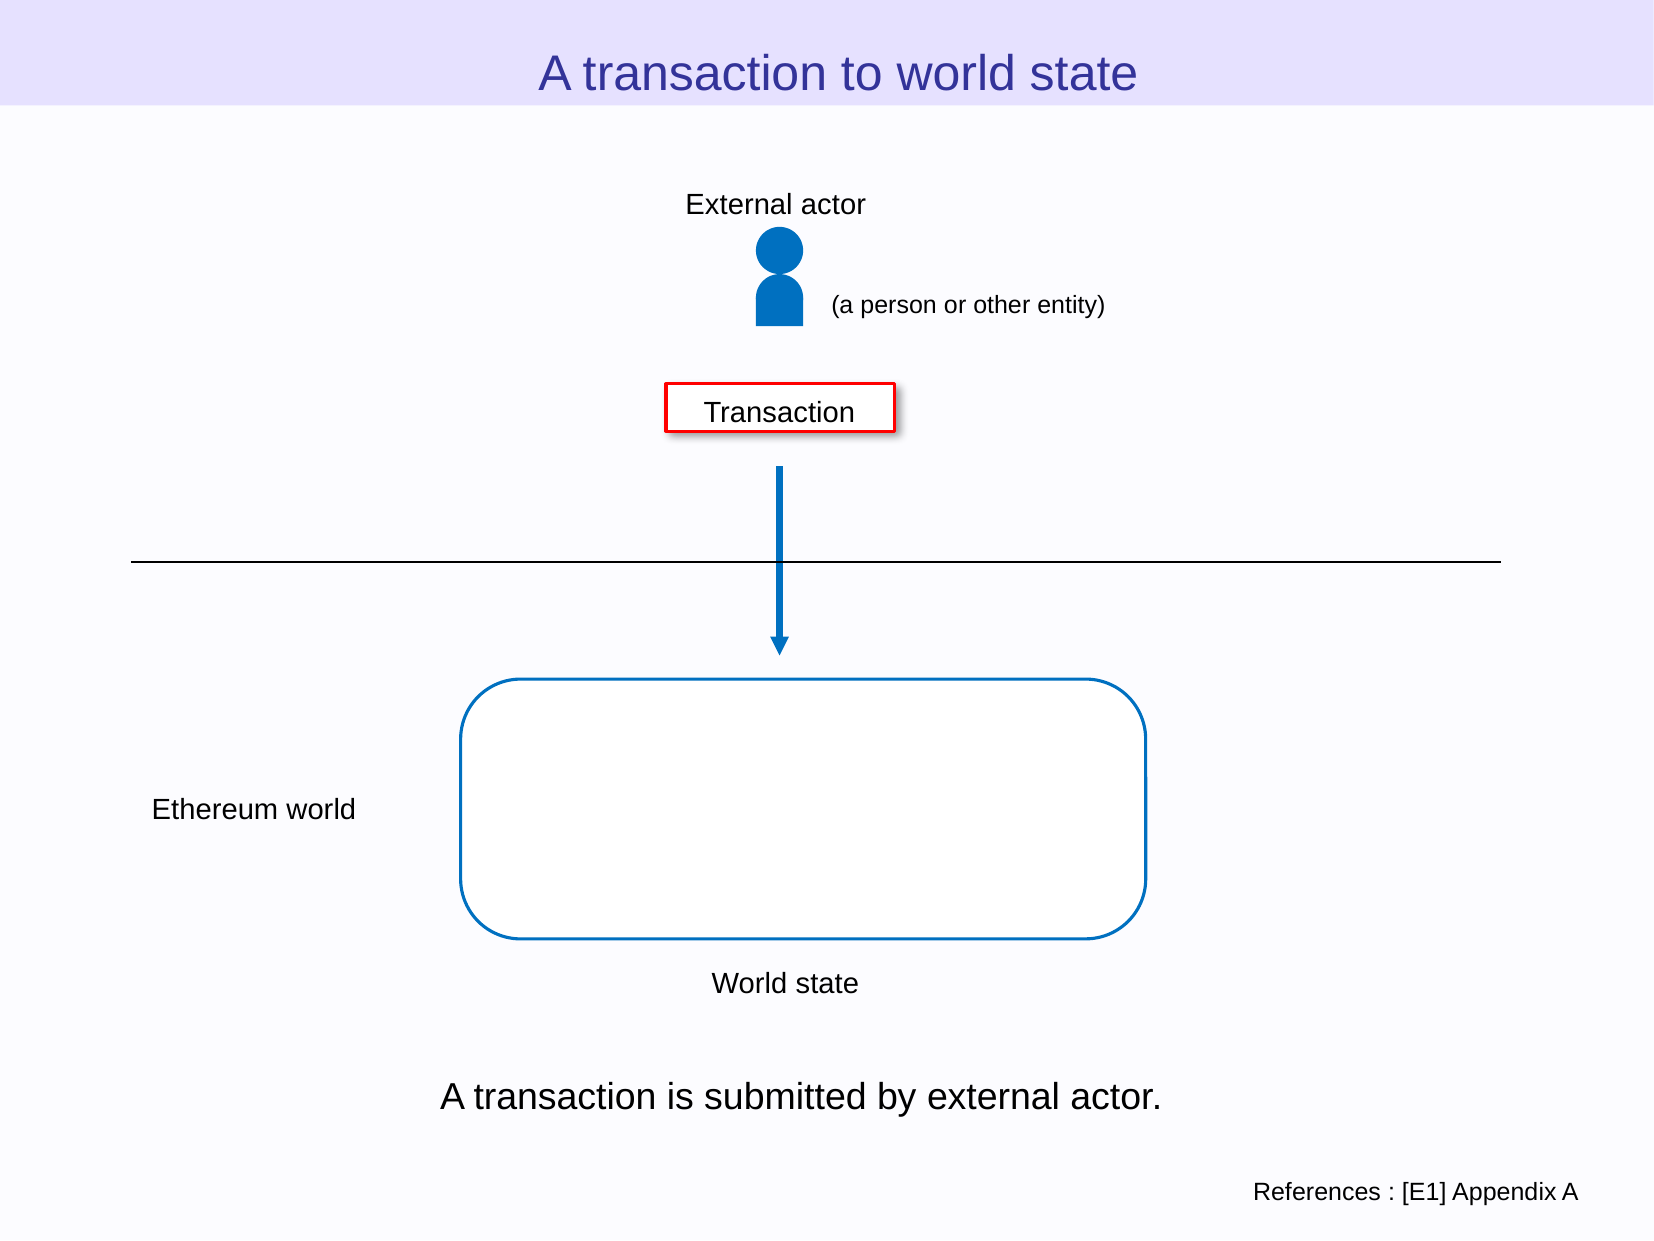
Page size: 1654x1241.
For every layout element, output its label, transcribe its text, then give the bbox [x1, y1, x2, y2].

text_box Ethereum world [106, 777, 402, 833]
text_box [460, 679, 1146, 939]
text_box A transaction is submitted by external actor. [425, 1057, 1288, 1128]
text_box (a person or other entity) [808, 277, 1146, 325]
text_box Transaction [673, 383, 886, 431]
text_box External actor [630, 157, 922, 242]
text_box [755, 226, 804, 327]
text_box References : [E1] Appendix A [70, 1163, 1595, 1219]
text_box [665, 383, 895, 432]
text_box A transaction to world state [59, 22, 1619, 166]
text_box World state [637, 950, 934, 998]
